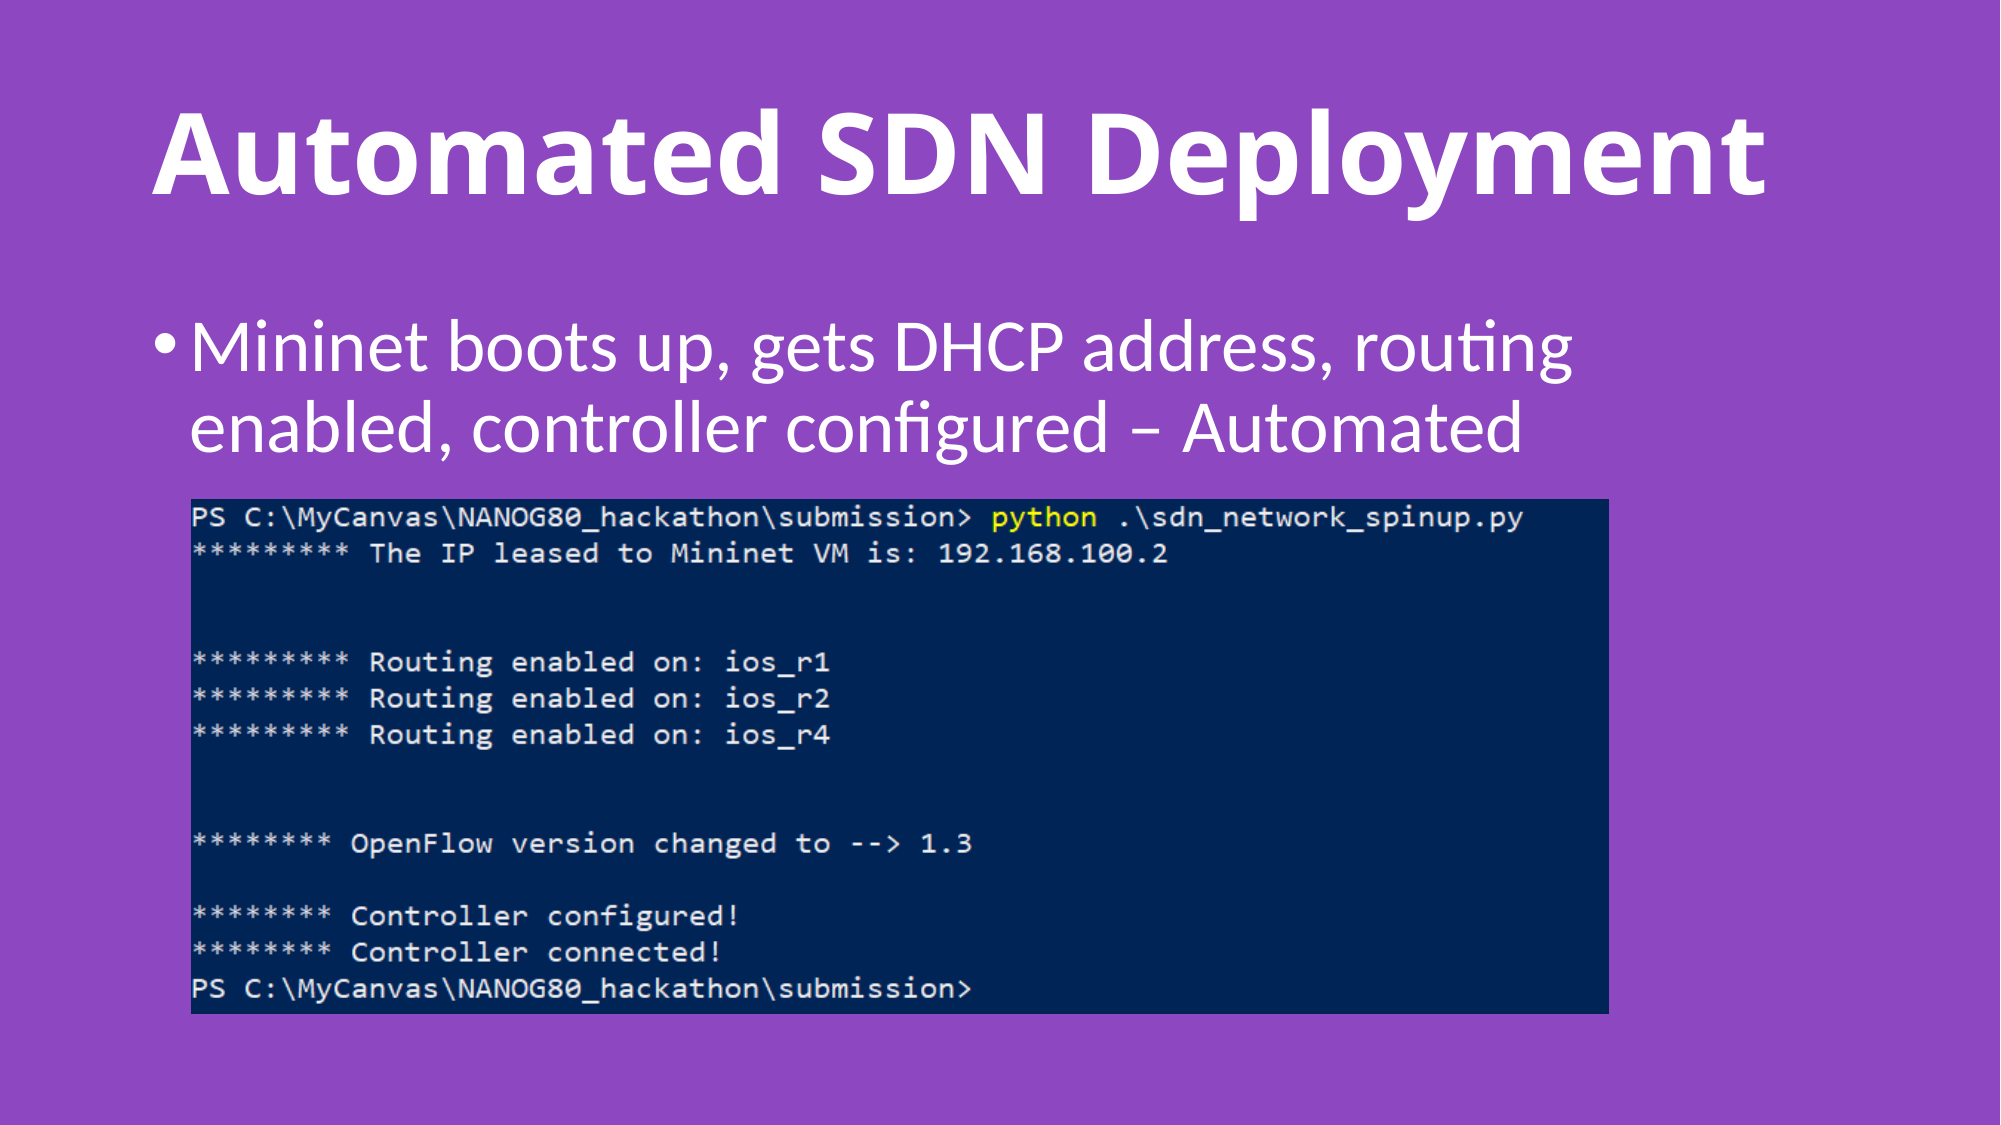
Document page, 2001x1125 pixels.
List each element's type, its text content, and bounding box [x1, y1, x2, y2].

title Automated SDN Deployment [137, 49, 1863, 267]
picture [191, 499, 1609, 1014]
list Mininet boots up, gets DHCP address, routing enabled, controller configured – Automated [137, 299, 1863, 1014]
